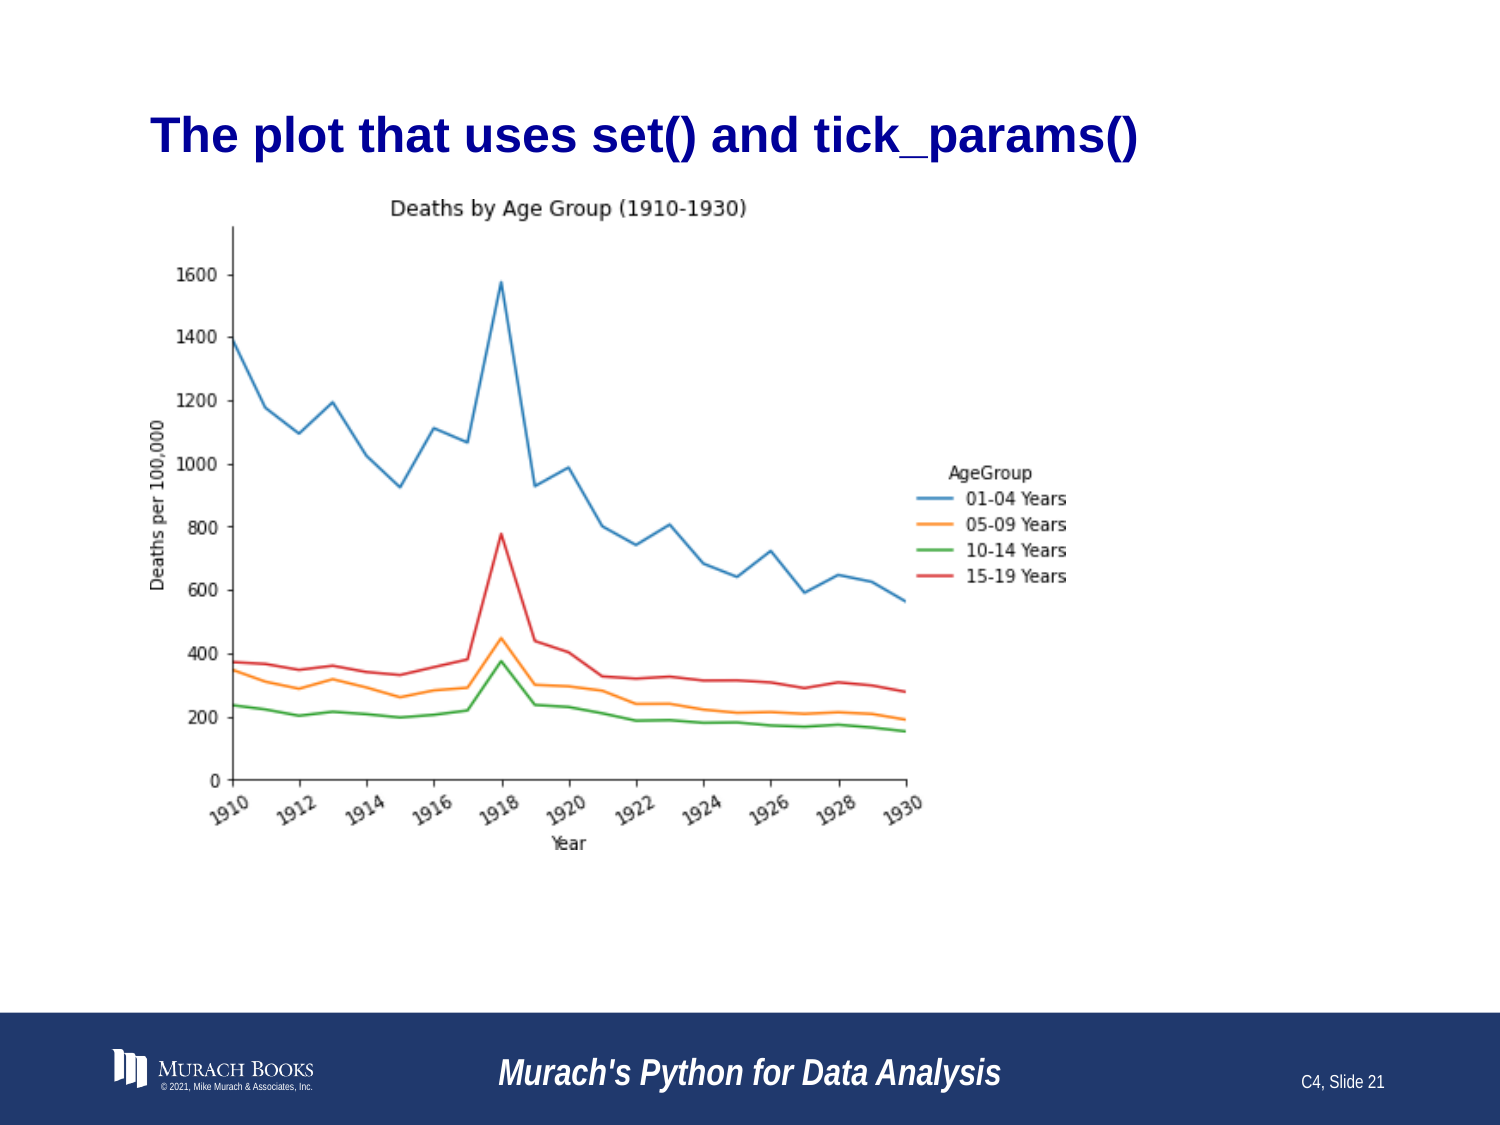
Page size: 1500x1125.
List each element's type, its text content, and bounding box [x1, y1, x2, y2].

slide_number C4, Slide 21 [1087, 1025, 1400, 1100]
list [149, 199, 1067, 850]
title The plot that uses set() and tick_params() [150, 102, 1350, 164]
footer © 2021, Mike Murach & Associates, Inc. [12, 1025, 463, 1100]
slide_number Murach's Python for Data Analysis [463, 1025, 1050, 1100]
